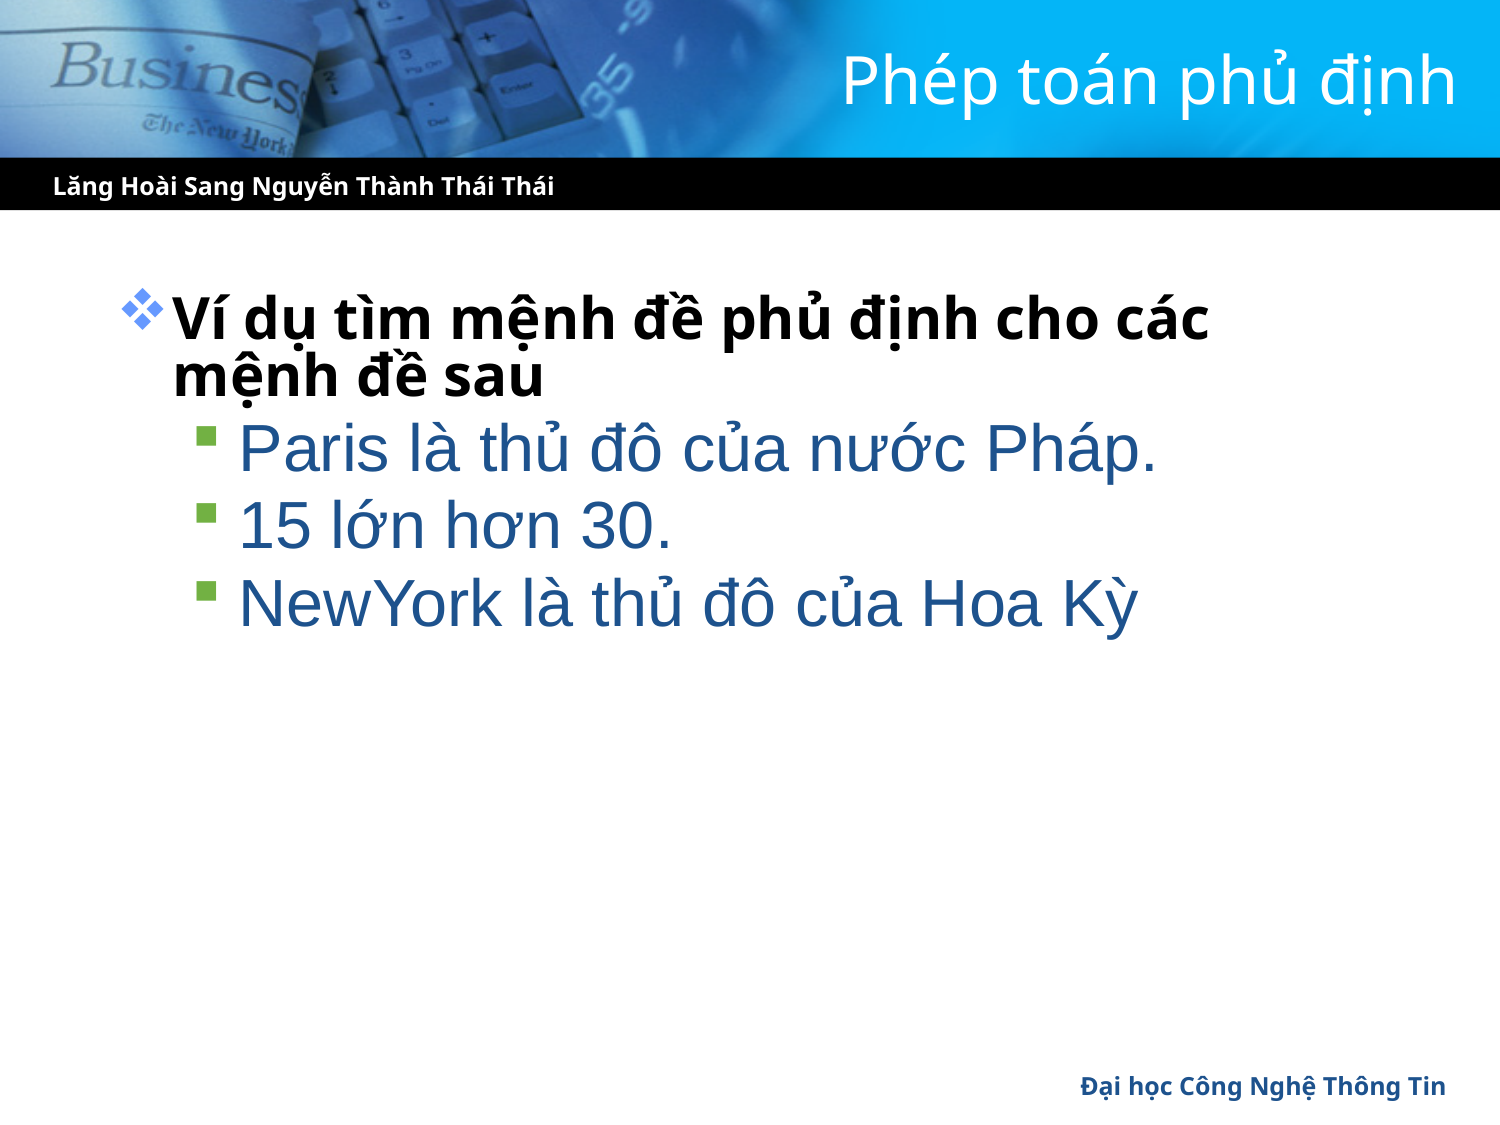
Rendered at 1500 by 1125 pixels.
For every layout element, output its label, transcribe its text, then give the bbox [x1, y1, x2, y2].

title Phép toán phủ định [37, 24, 1476, 131]
list Ví dụ tìm mệnh đề phủ định cho các mệnh đề sau Paris là thủ đô của nước Pháp. 15 lớn hơn 30. NewYork là thủ đô của Hoa Kỳ [101, 287, 1386, 1038]
slide_number Lăng Hoài Sang Nguyễn Thành Thái Thái [37, 162, 588, 216]
picture [0, 0, 830, 157]
text_box Đại học Công Nghệ Thông Tin [987, 1062, 1463, 1115]
